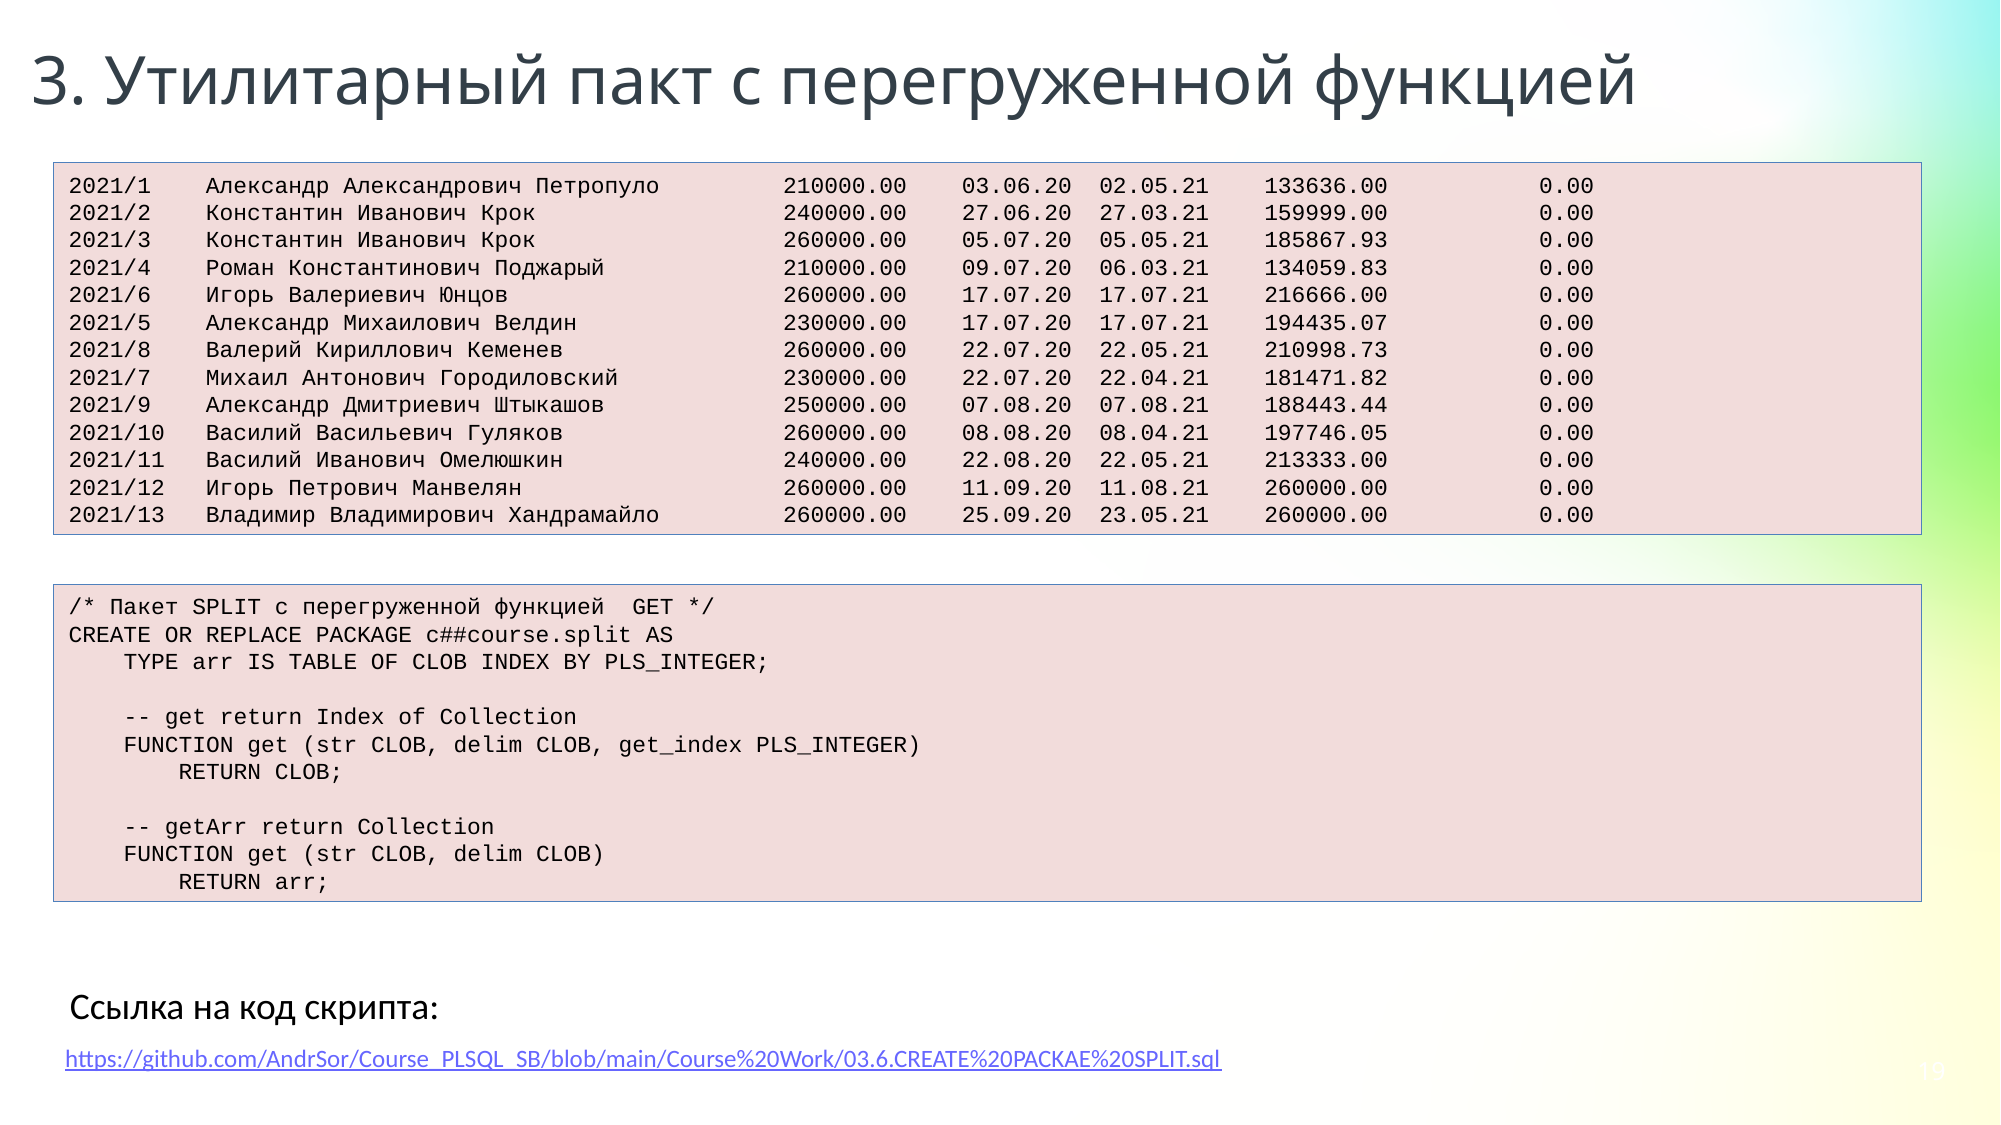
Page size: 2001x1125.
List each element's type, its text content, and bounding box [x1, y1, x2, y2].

text_box /* Пакет SPLIT с перегруженной функцией GET */ CREATE OR REPLACE PACKAGE c##course.split AS TYPE arr IS TABLE OF CLOB INDEX BY PLS_INTEGER; -- get return Index of Collection FUNCTION get (str CLOB, delim CLOB, get_index PLS_INTEGER) RETURN CLOB; -- getArr return Collection FUNCTION get (str CLOB, delim CLOB) RETURN arr; [53, 584, 1922, 902]
text_box 3. Утилитарный пакт с перегруженной функцией [31, 46, 1922, 144]
text_box https://github.com/AndrSor/Course_PLSQL_SB/blob/main/Course%20Work/03.6.CREATE%20PACKAE%20SPLIT.sql [50, 1035, 1799, 1080]
picture [978, 0, 2000, 1124]
text_box [964, 100, 1969, 184]
text_box 2021/1 Александр Александрович Петропуло 210000.00 03.06.20 02.05.21 133636.00 0.00 2021/2 Константин Иванович Крок 240000.00 27.06.20 27.03.21 159999.00 0.00 2021/3 Константин Иванович Крок 260000.00 05.07.20 05.05.21 185867.93 0.00 2021/4 Роман Константинович Поджарый 210000.00 09.07.20 06.03.21 134059.83 0.00 2021/6 Игорь Валериевич Юнцов 260000.00 17.07.20 17.07.21 216666.00 0.00 2021/5 Александр Михаилович Велдин 230000.00 17.07.20 17.07.21 194435.07 0.00 2021/8 Валерий Кириллович Кеменев 260000.00 22.07.20 22.05.21 210998.73 0.00 2021/7 Михаил Антонович Городиловский 230000.00 22.07.20 22.04.21 181471.82 0.00 2021/9 Александр Дмитриевич Штыкашов 250000.00 07.08.20 07.08.21 188443.44 0.00 2021/10 Василий Васильевич Гуляков 260000.00 08.08.20 08.04.21 197746.05 0.00 2021/11 Василий Иванович Омелюшкин 240000.00 22.08.20 22.05.21 213333.00 0.00 2021/12 Игорь Петрович Манвелян 260000.00 11.09.20 11.08.21 260000.00 0.00 2021/13 Владимир Владимирович Хандрамайло 260000.00 25.09.20 23.05.21 260000.00 0.00 [53, 162, 1922, 535]
text_box Ссылка на код скрипта: [55, 974, 811, 1035]
